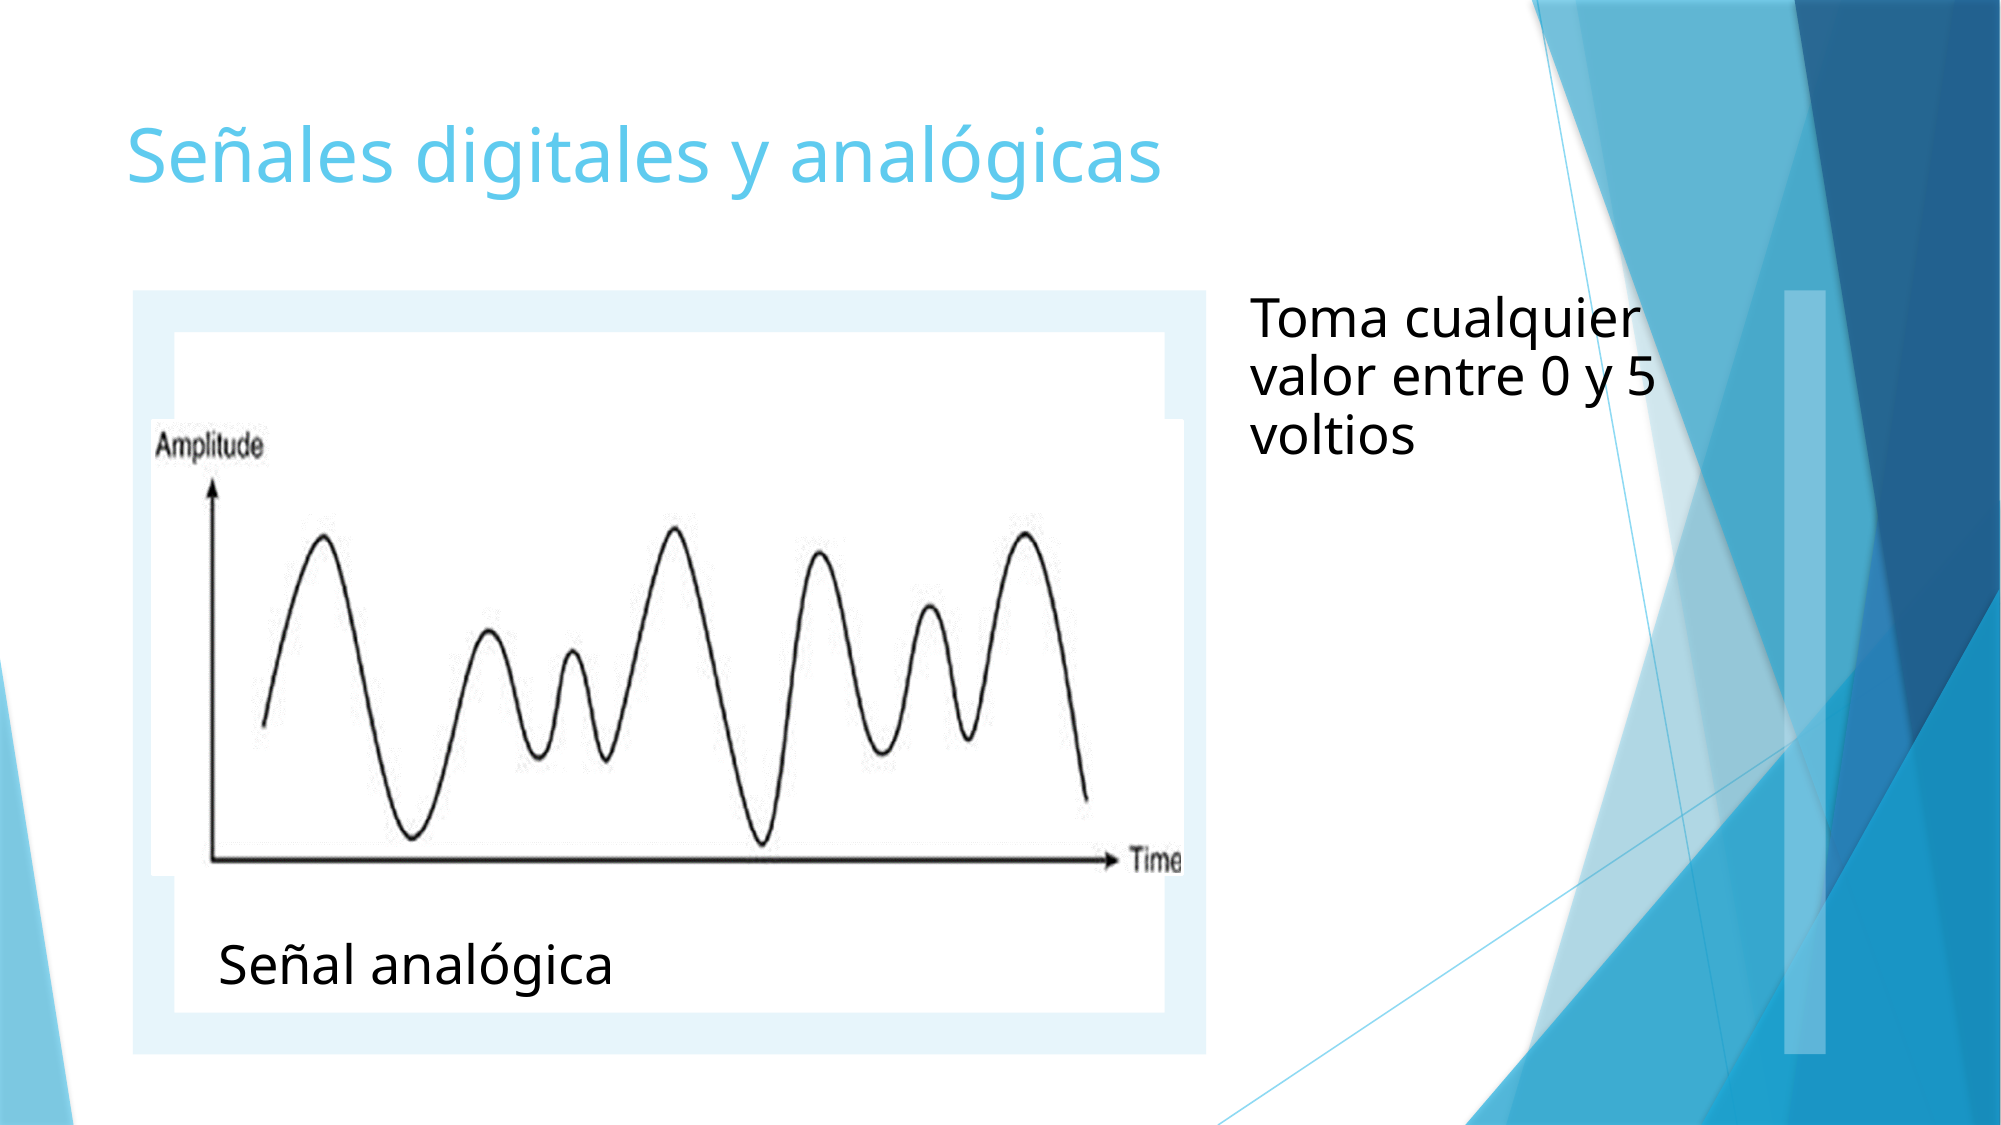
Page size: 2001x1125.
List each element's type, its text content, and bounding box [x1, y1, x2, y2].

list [0, 244, 1919, 1101]
title Señales digitales y analógicas [111, 99, 1522, 241]
